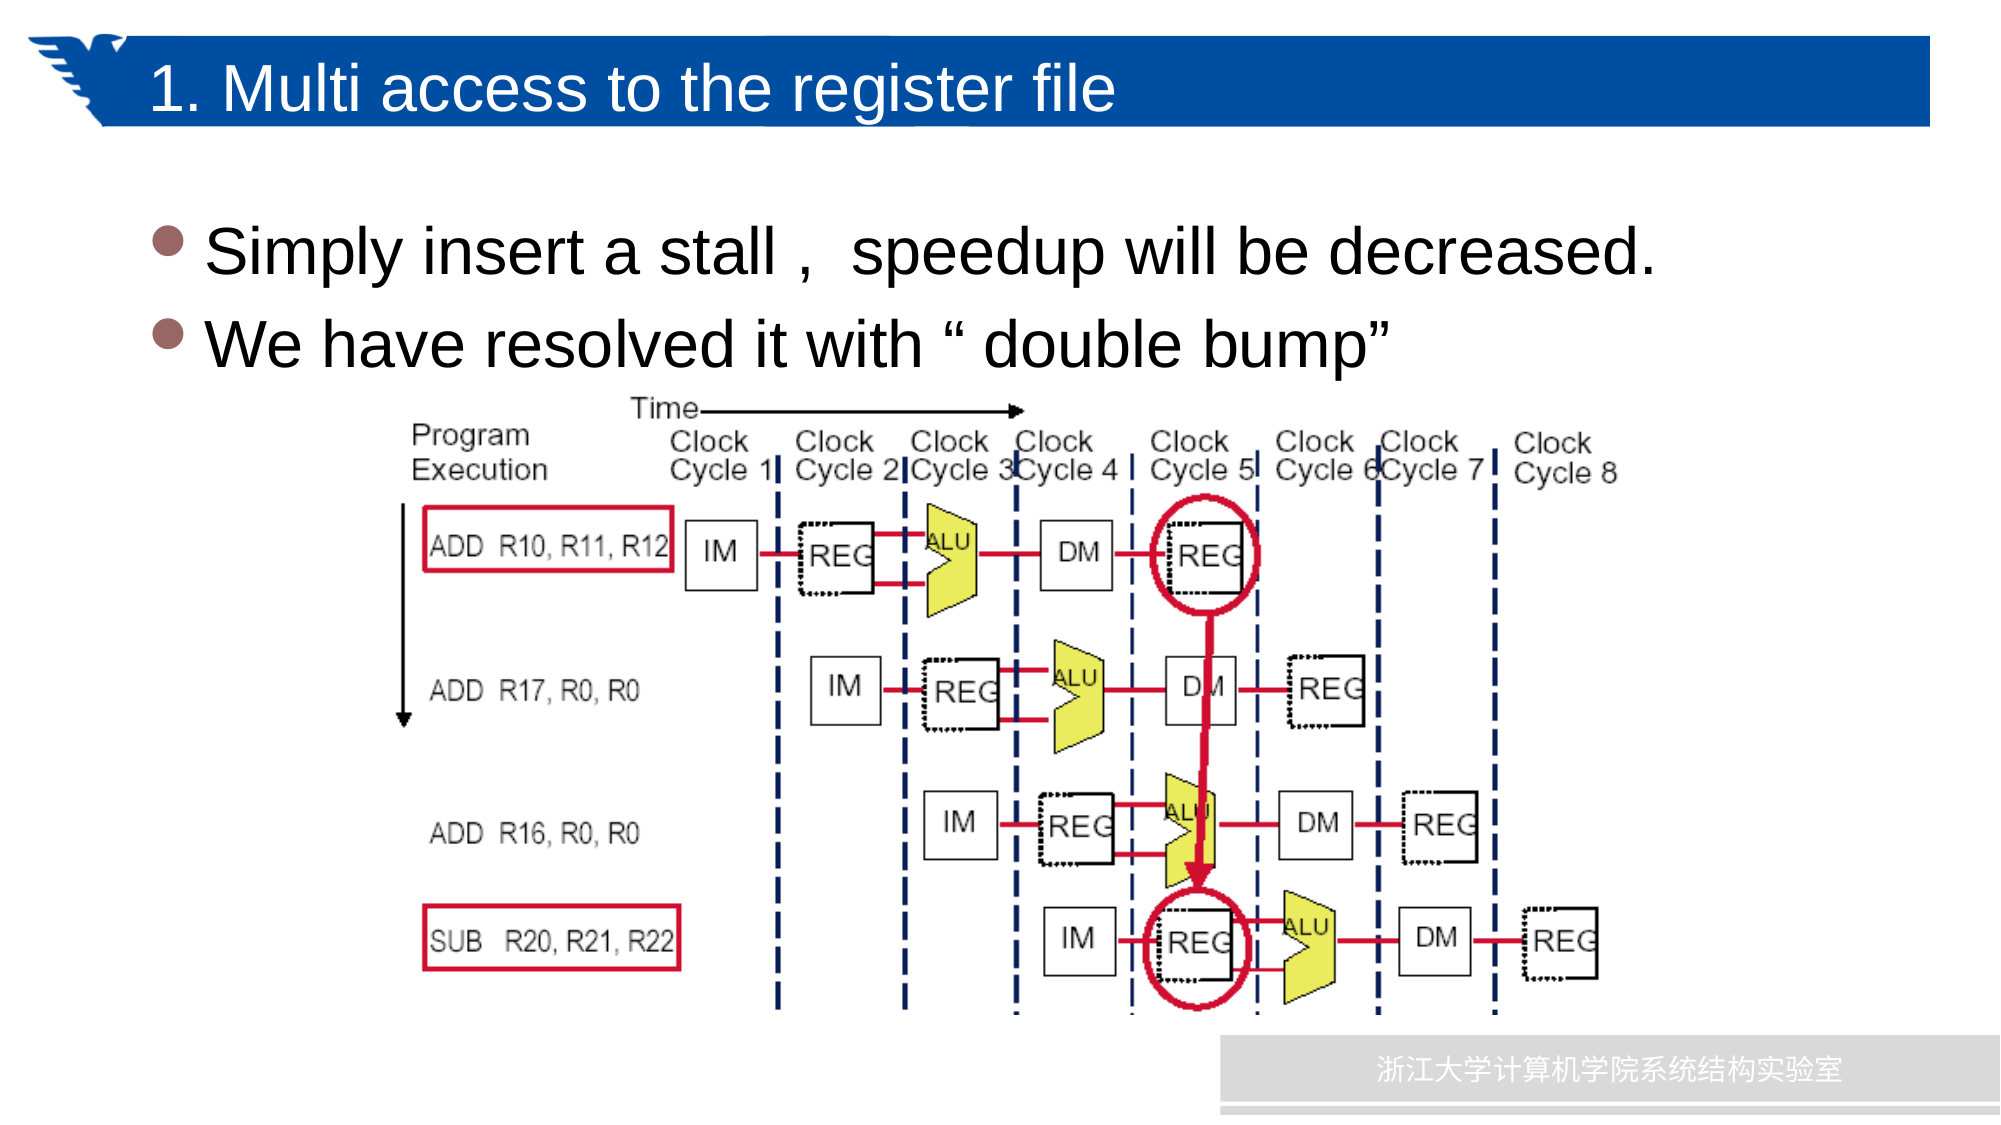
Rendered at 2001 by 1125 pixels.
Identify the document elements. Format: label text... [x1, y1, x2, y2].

picture [7, 19, 197, 127]
title 1. Multi access to the register file [133, 37, 1796, 188]
list Simply insert a stall , speedup will be decreased. We have resolved it with “ double bump” [133, 200, 1867, 925]
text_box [386, 389, 1625, 1028]
